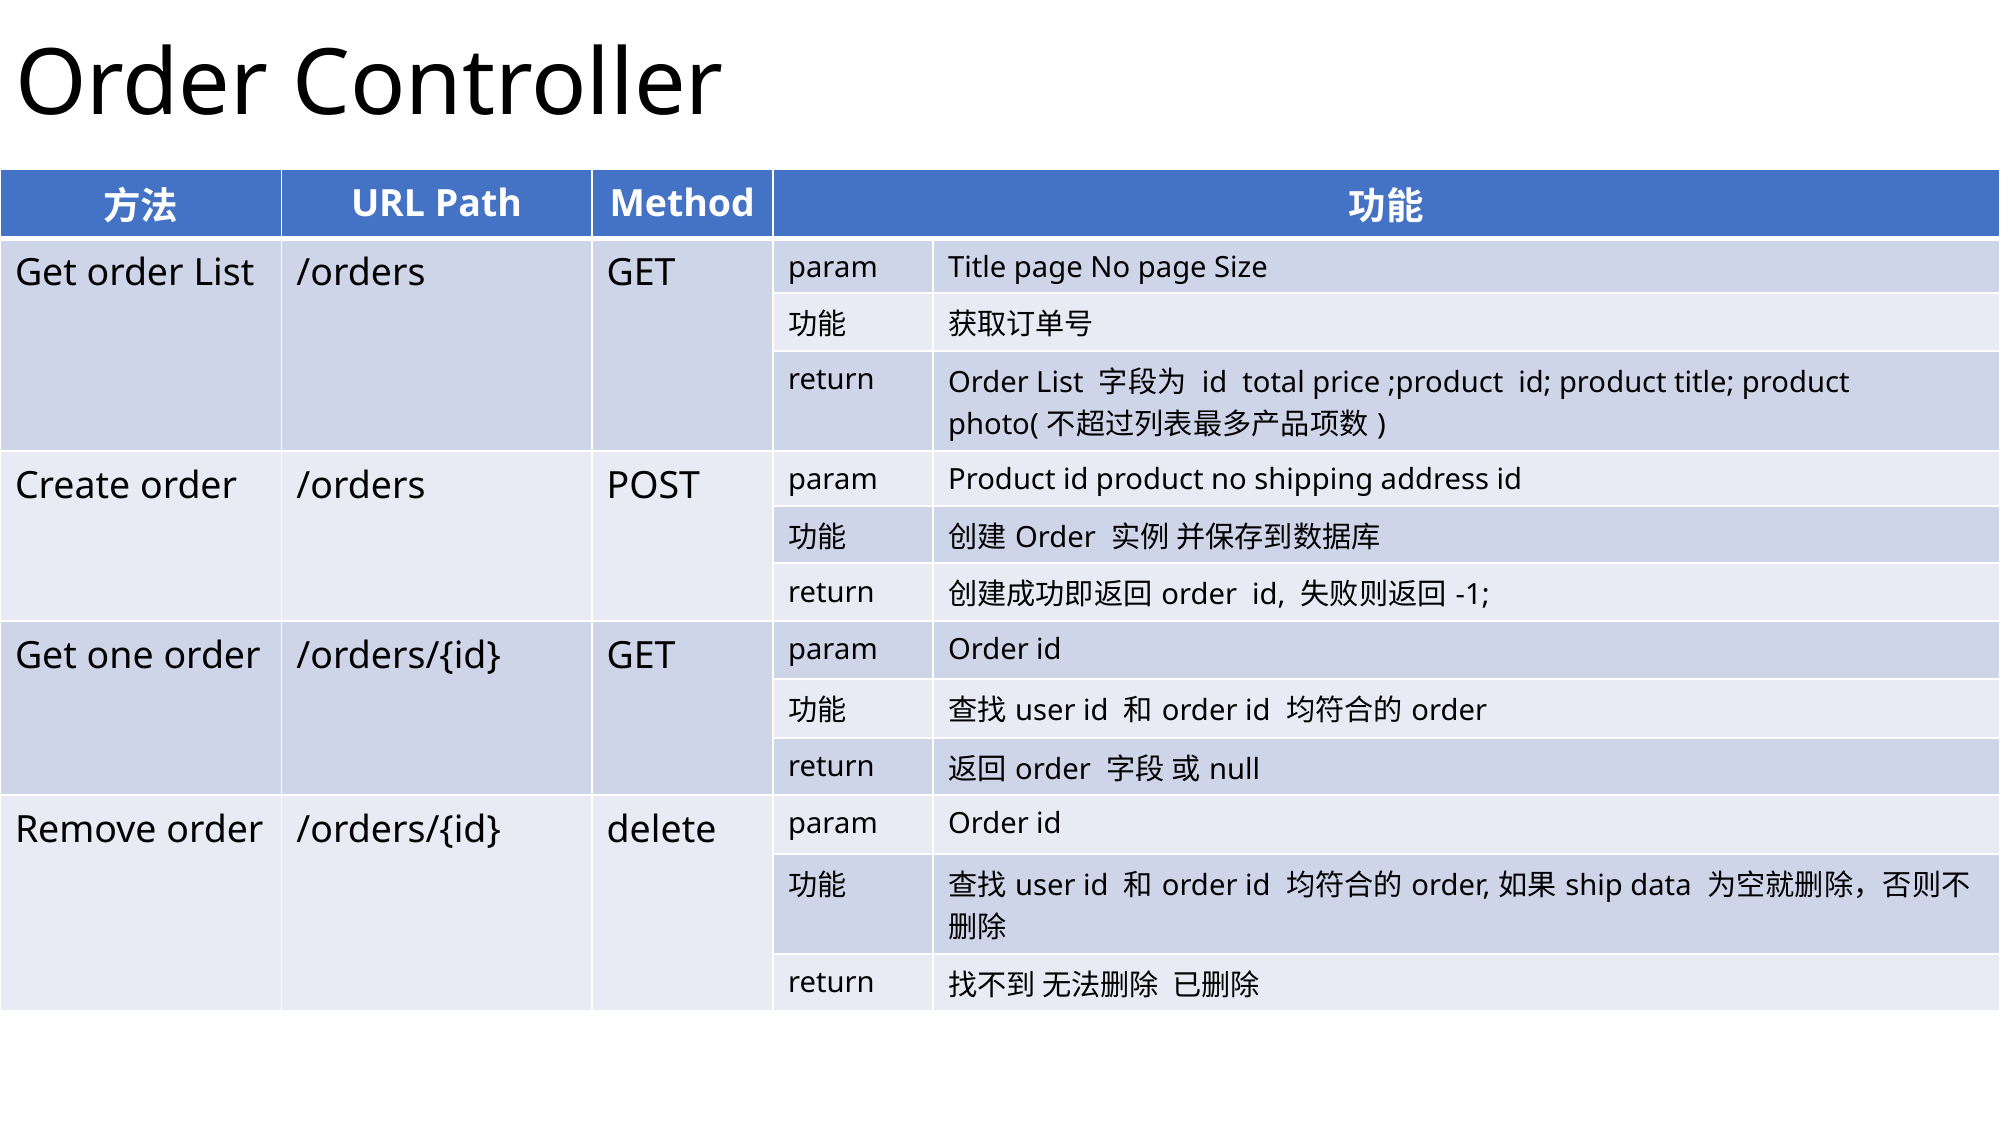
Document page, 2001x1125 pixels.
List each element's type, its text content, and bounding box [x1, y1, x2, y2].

table_cell /orders/{id} [282, 622, 591, 794]
table_cell 功能 [774, 855, 932, 953]
table_cell /orders [282, 452, 591, 620]
table_cell 找不到 无法删除 已删除 [934, 955, 1999, 1010]
table_cell return [774, 955, 932, 1010]
table_cell delete [593, 796, 772, 1010]
table_cell 功能 [774, 680, 932, 737]
table_cell GET [593, 622, 772, 794]
table_cell 创建成功即返回order id, 失败则返回-1; [934, 564, 1999, 620]
table_cell 获取订单号 [934, 294, 1999, 350]
table_cell return [774, 564, 932, 620]
table_cell return [774, 352, 932, 450]
table_cell Product id product no shipping address id [934, 452, 1999, 505]
table_cell POST [593, 452, 772, 620]
table_cell 查找user id 和order id 均符合的order,如果ship data 为空就删除，否则不删除 [934, 855, 1999, 953]
table_cell /orders/{id} [282, 796, 591, 1010]
table_cell param [774, 622, 932, 678]
title Order Controller [0, 0, 2000, 168]
table_cell 查找user id 和order id 均符合的order [934, 680, 1999, 737]
table_cell param [774, 241, 932, 292]
table_cell 创建Order 实例 并保存到数据库 [934, 507, 1999, 562]
table_cell Get one order [1, 622, 281, 794]
table_cell param [774, 796, 932, 853]
table_header 方法 [1, 170, 281, 236]
table_cell 返回order 字段 或null [934, 739, 1999, 794]
table_cell Create order [1, 452, 281, 620]
table_cell return [774, 739, 932, 794]
table_cell Get order List [1, 241, 281, 450]
table_cell Order id [934, 796, 1999, 853]
table_header URL Path [282, 170, 591, 236]
table_cell Order id [934, 622, 1999, 678]
table_cell 功能 [774, 507, 932, 562]
table_cell Title page No page Size [934, 241, 1999, 292]
table_cell 功能 [774, 294, 932, 350]
table_cell param [774, 452, 932, 505]
table_cell /orders [282, 241, 591, 450]
table_header Method [593, 170, 772, 236]
table_cell Remove order [1, 796, 281, 1010]
table_header 功能 [774, 170, 1999, 236]
table_cell Order List 字段为 id total price ;product id; product title; product photo(不超过列表最多产品项数) [934, 352, 1999, 450]
table_cell GET [593, 241, 772, 450]
